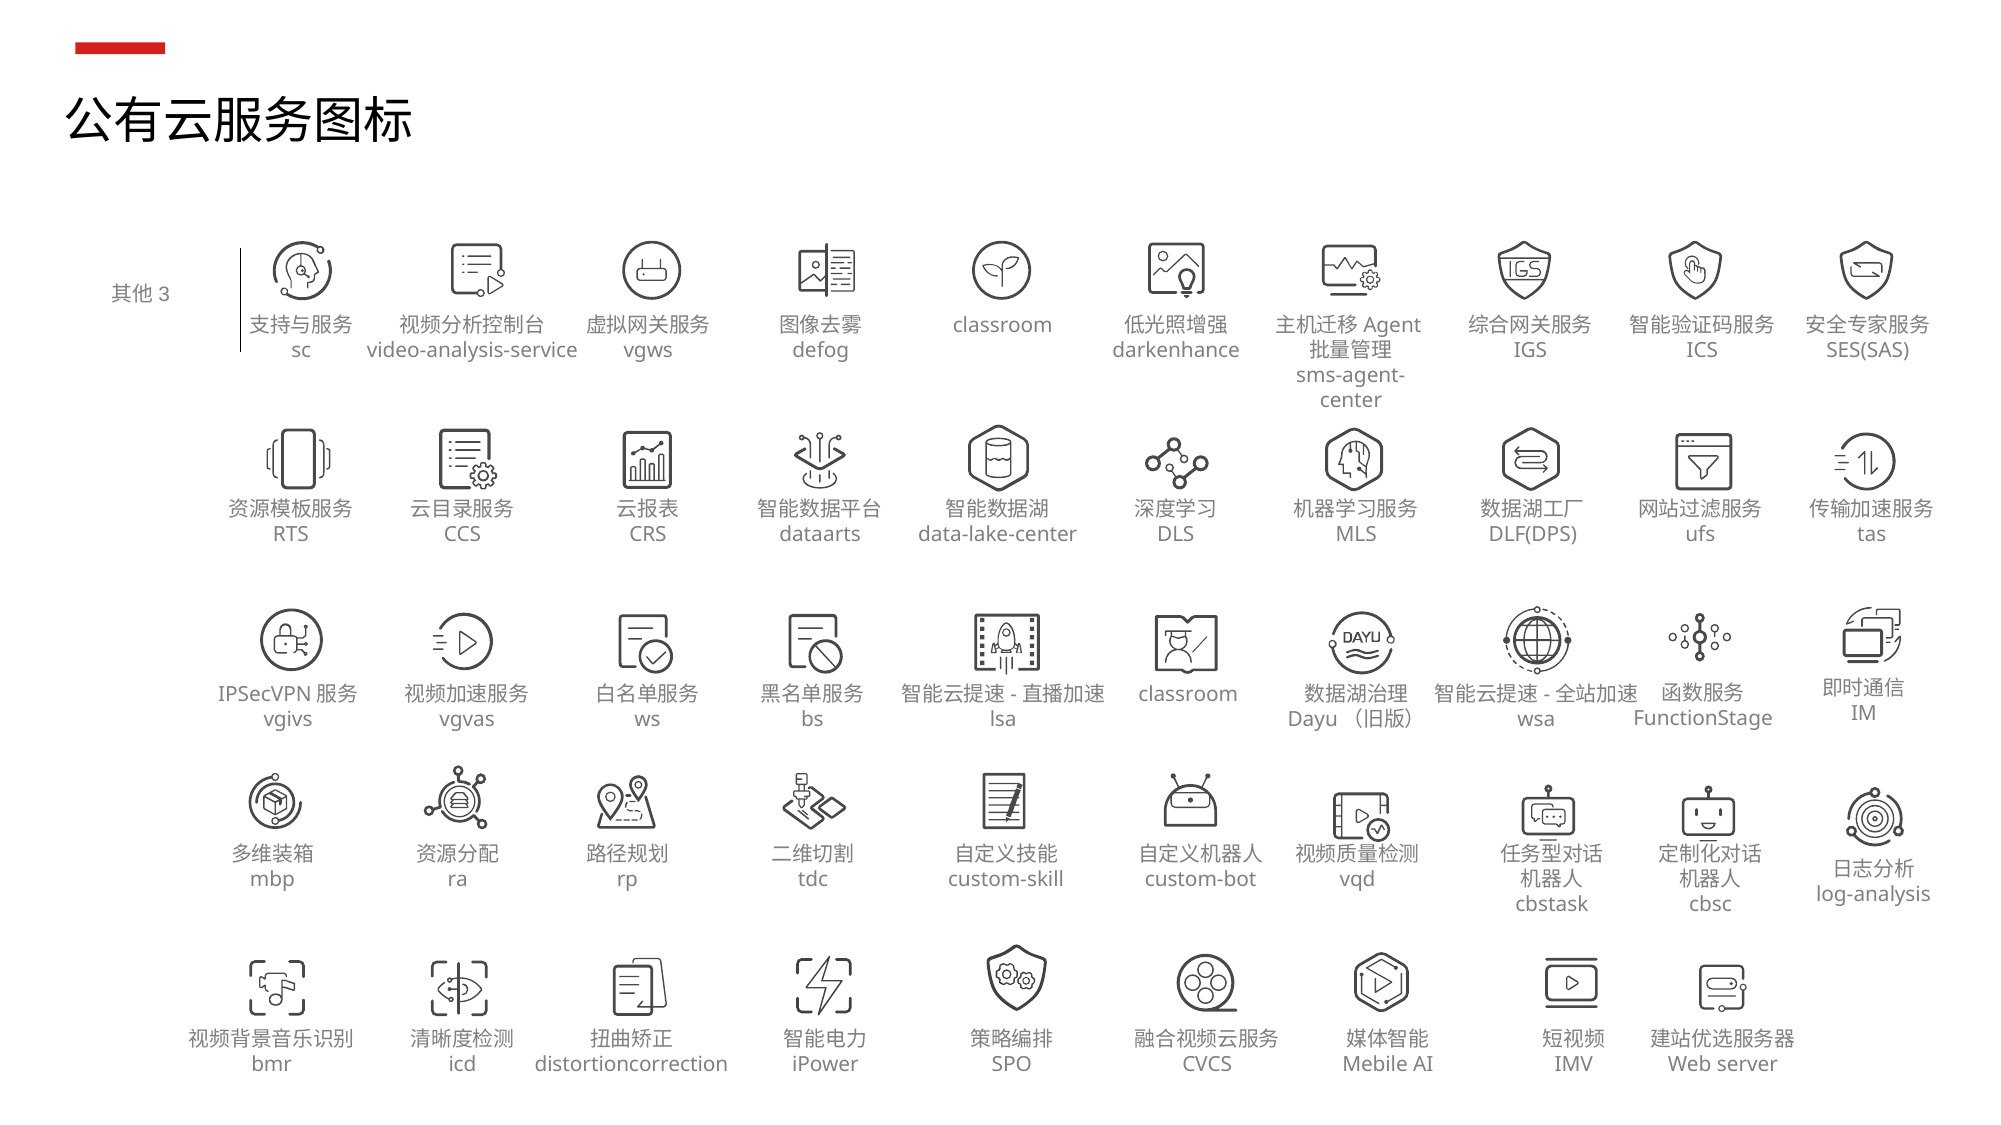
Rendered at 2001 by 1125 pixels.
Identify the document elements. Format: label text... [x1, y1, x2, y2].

text_box [1846, 786, 1904, 847]
text_box 多维装箱 mbp [216, 832, 329, 898]
text_box [986, 944, 1047, 1011]
text_box 公有云服务图标 [48, 69, 1950, 171]
text_box [1163, 773, 1218, 827]
text_box 图像去雾 defog [764, 304, 878, 369]
text_box [469, 462, 498, 490]
text_box [1699, 964, 1745, 1010]
text_box [471, 999, 488, 1017]
text_box 视频加速服务 vgvas [390, 673, 545, 739]
text_box [471, 960, 488, 979]
text_box 路径规划 rp [571, 832, 684, 898]
text_box [272, 439, 279, 479]
text_box [318, 439, 325, 479]
text_box [1681, 785, 1736, 836]
text_box 虚拟网关服务 vgws [571, 304, 726, 369]
text_box 主机迁移Agent批量管理 sms-agent-center [1255, 304, 1446, 419]
text_box 网站过滤服务 ufs [1623, 487, 1778, 553]
text_box [1521, 784, 1576, 836]
text_box [1354, 952, 1409, 1013]
text_box [1502, 427, 1560, 491]
text_box [1545, 957, 1598, 961]
text_box [1154, 615, 1218, 674]
text_box [622, 240, 682, 300]
text_box [451, 243, 506, 298]
text_box [423, 780, 456, 817]
text_box [1148, 242, 1205, 294]
text_box 建站优选服务器 Web server [1635, 1017, 1811, 1083]
text_box [446, 962, 483, 1015]
text_box 自定义机器人 custom-bot [1123, 832, 1278, 898]
text_box 视频背景音乐识别 bmr [173, 1017, 370, 1083]
text_box [1846, 606, 1872, 625]
text_box 其他3 [80, 280, 201, 306]
text_box [280, 259, 332, 301]
text_box [972, 240, 1032, 300]
text_box [808, 639, 843, 674]
text_box [834, 996, 852, 1014]
text_box 传输加速服务 tas [1794, 487, 1949, 553]
text_box 定制化对话 机器人 cbsc [1643, 832, 1778, 923]
text_box IPSecVPN服务 vgivs [203, 673, 373, 739]
text_box 黑名单服务 bs [745, 673, 880, 739]
text_box [816, 432, 824, 463]
text_box 即时通信 IM [1807, 666, 1921, 732]
text_box [288, 960, 305, 979]
text_box [439, 428, 491, 490]
text_box [1545, 964, 1598, 1002]
text_box 扭曲矫正 distortioncorrection [519, 1017, 743, 1083]
text_box [326, 448, 331, 470]
text_box [622, 430, 672, 489]
text_box [1512, 616, 1562, 665]
text_box [1668, 632, 1677, 642]
text_box 智能数据平台 dataarts [742, 487, 898, 553]
text_box [259, 972, 288, 993]
text_box [249, 960, 266, 977]
text_box [1722, 632, 1732, 642]
text_box [793, 447, 846, 471]
text_box [1840, 432, 1896, 491]
text_box 视频质量检测 vqd [1280, 832, 1435, 898]
text_box 函数服务 FunctionStage [1618, 671, 1788, 737]
text_box [805, 955, 843, 1016]
text_box 智能验证码服务 ICS [1614, 304, 1790, 369]
text_box [1366, 818, 1391, 843]
text_box [802, 472, 838, 489]
text_box 任务型对话 机器人 cbstask [1485, 832, 1619, 923]
text_box [1176, 953, 1238, 1012]
text_box [285, 252, 320, 289]
text_box [440, 765, 488, 830]
text_box 综合网关服务 IGS [1453, 304, 1608, 369]
text_box [1842, 628, 1884, 658]
text_box [1503, 606, 1541, 651]
text_box 深度学习 DLS [1119, 487, 1233, 553]
text_box 清晰度检测 icd [395, 1017, 519, 1083]
text_box [618, 614, 668, 668]
text_box [75, 42, 166, 55]
text_box [1680, 635, 1690, 649]
text_box [1145, 437, 1189, 472]
text_box 媒体智能 Mebile AI [1327, 1017, 1449, 1083]
text_box 低光照增强 darkenhance [1097, 304, 1255, 369]
text_box [974, 613, 1040, 671]
text_box 日志分析 log-analysis [1801, 848, 1946, 914]
text_box [798, 243, 828, 298]
text_box [796, 996, 813, 1014]
text_box 资源模板服务 RTS [213, 487, 368, 553]
text_box [782, 773, 847, 830]
text_box [248, 772, 302, 830]
text_box [266, 448, 271, 470]
text_box [968, 424, 1029, 492]
text_box 云报表 CRS [602, 487, 695, 553]
text_box [430, 999, 448, 1017]
text_box [830, 249, 855, 292]
text_box [1165, 455, 1209, 490]
text_box [638, 639, 674, 674]
text_box 智能云提速-全站加速 wsa [1419, 673, 1653, 739]
text_box 机器学习服务 MLS [1279, 487, 1434, 553]
text_box 数据湖治理 Dayu（旧版） [1272, 673, 1419, 739]
text_box classroom [938, 304, 1068, 344]
text_box 视频分析控制台 video-analysis-service [351, 304, 571, 369]
text_box 云目录服务 CCS [395, 487, 530, 553]
text_box [1526, 630, 1572, 675]
text_box 智能云提速-直播加速 lsa [886, 673, 1120, 739]
text_box 二维切割 tdc [756, 832, 870, 898]
text_box [437, 982, 454, 1003]
text_box [430, 960, 448, 978]
text_box [268, 979, 296, 1006]
text_box 融合视频云服务 CVCS [1119, 1017, 1295, 1083]
text_box [249, 998, 266, 1016]
text_box [1883, 635, 1901, 662]
text_box [1861, 608, 1901, 639]
text_box [1710, 623, 1720, 638]
text_box [798, 434, 812, 459]
text_box [597, 775, 656, 829]
text_box 白名单服务 ws [580, 673, 715, 739]
text_box [828, 434, 842, 459]
text_box [1321, 244, 1377, 287]
text_box [1497, 240, 1552, 300]
text_box 自定义技能 custom-skill [933, 832, 1079, 898]
text_box [788, 613, 838, 669]
text_box [1668, 240, 1723, 300]
text_box 智能数据湖 data-lake-center [903, 487, 1093, 553]
text_box [1680, 623, 1690, 633]
text_box [1328, 639, 1393, 675]
text_box [834, 958, 852, 977]
text_box [1332, 611, 1395, 644]
text_box [281, 428, 316, 490]
text_box [1839, 240, 1894, 300]
text_box [1325, 427, 1384, 492]
text_box [612, 957, 667, 1016]
text_box [796, 958, 813, 975]
text_box [288, 998, 305, 1016]
text_box 短视频 IMV [1527, 1017, 1620, 1083]
text_box 智能电力 iPower [768, 1017, 882, 1083]
text_box 策略编排 SPO [955, 1017, 1069, 1083]
text_box [1710, 641, 1720, 651]
text_box [1718, 983, 1747, 1013]
text_box [260, 608, 323, 672]
text_box classroom [1123, 673, 1253, 714]
text_box [272, 241, 325, 284]
text_box [982, 772, 1026, 830]
text_box [1692, 612, 1707, 662]
text_box [439, 612, 493, 671]
text_box 数据湖工厂 DLF(DPS) [1465, 487, 1600, 553]
text_box 安全专家服务 SES(SAS) [1790, 304, 1945, 369]
text_box 资源分配 ra [401, 832, 515, 898]
text_box [1846, 660, 1879, 664]
text_box [1675, 433, 1733, 491]
text_box [1333, 792, 1389, 840]
text_box 支持与服务 sc [234, 304, 351, 369]
text_box [1359, 269, 1381, 291]
